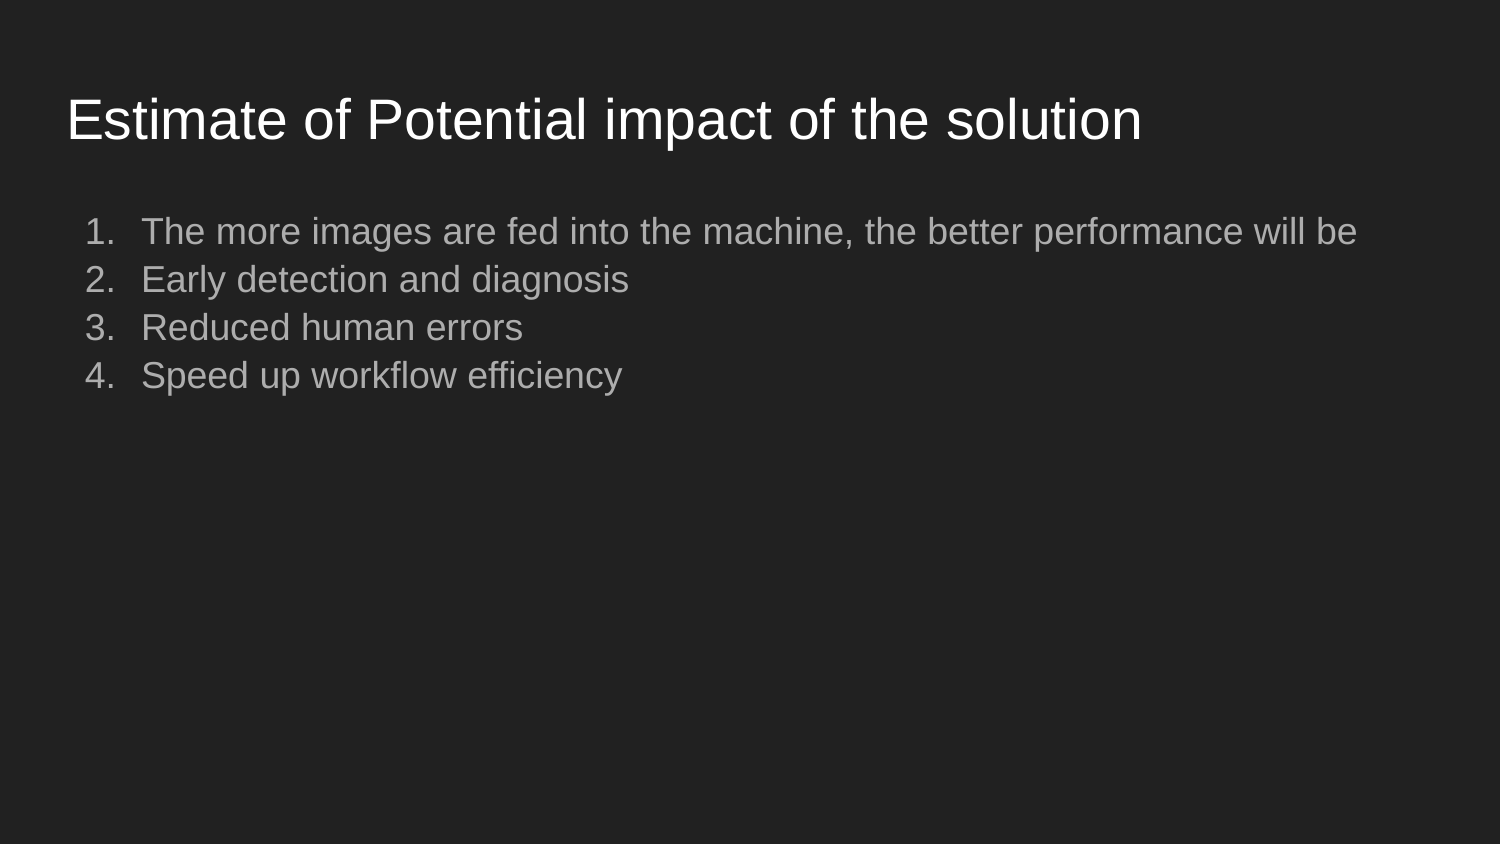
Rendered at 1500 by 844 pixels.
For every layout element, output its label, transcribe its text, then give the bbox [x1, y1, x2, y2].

title Estimate of Potential impact of the solution [51, 72, 1449, 167]
list The more images are fed into the machine, the better performance will be Early detection and diagnosis Reduced human errors Speed up workflow efficiency [51, 189, 1449, 750]
